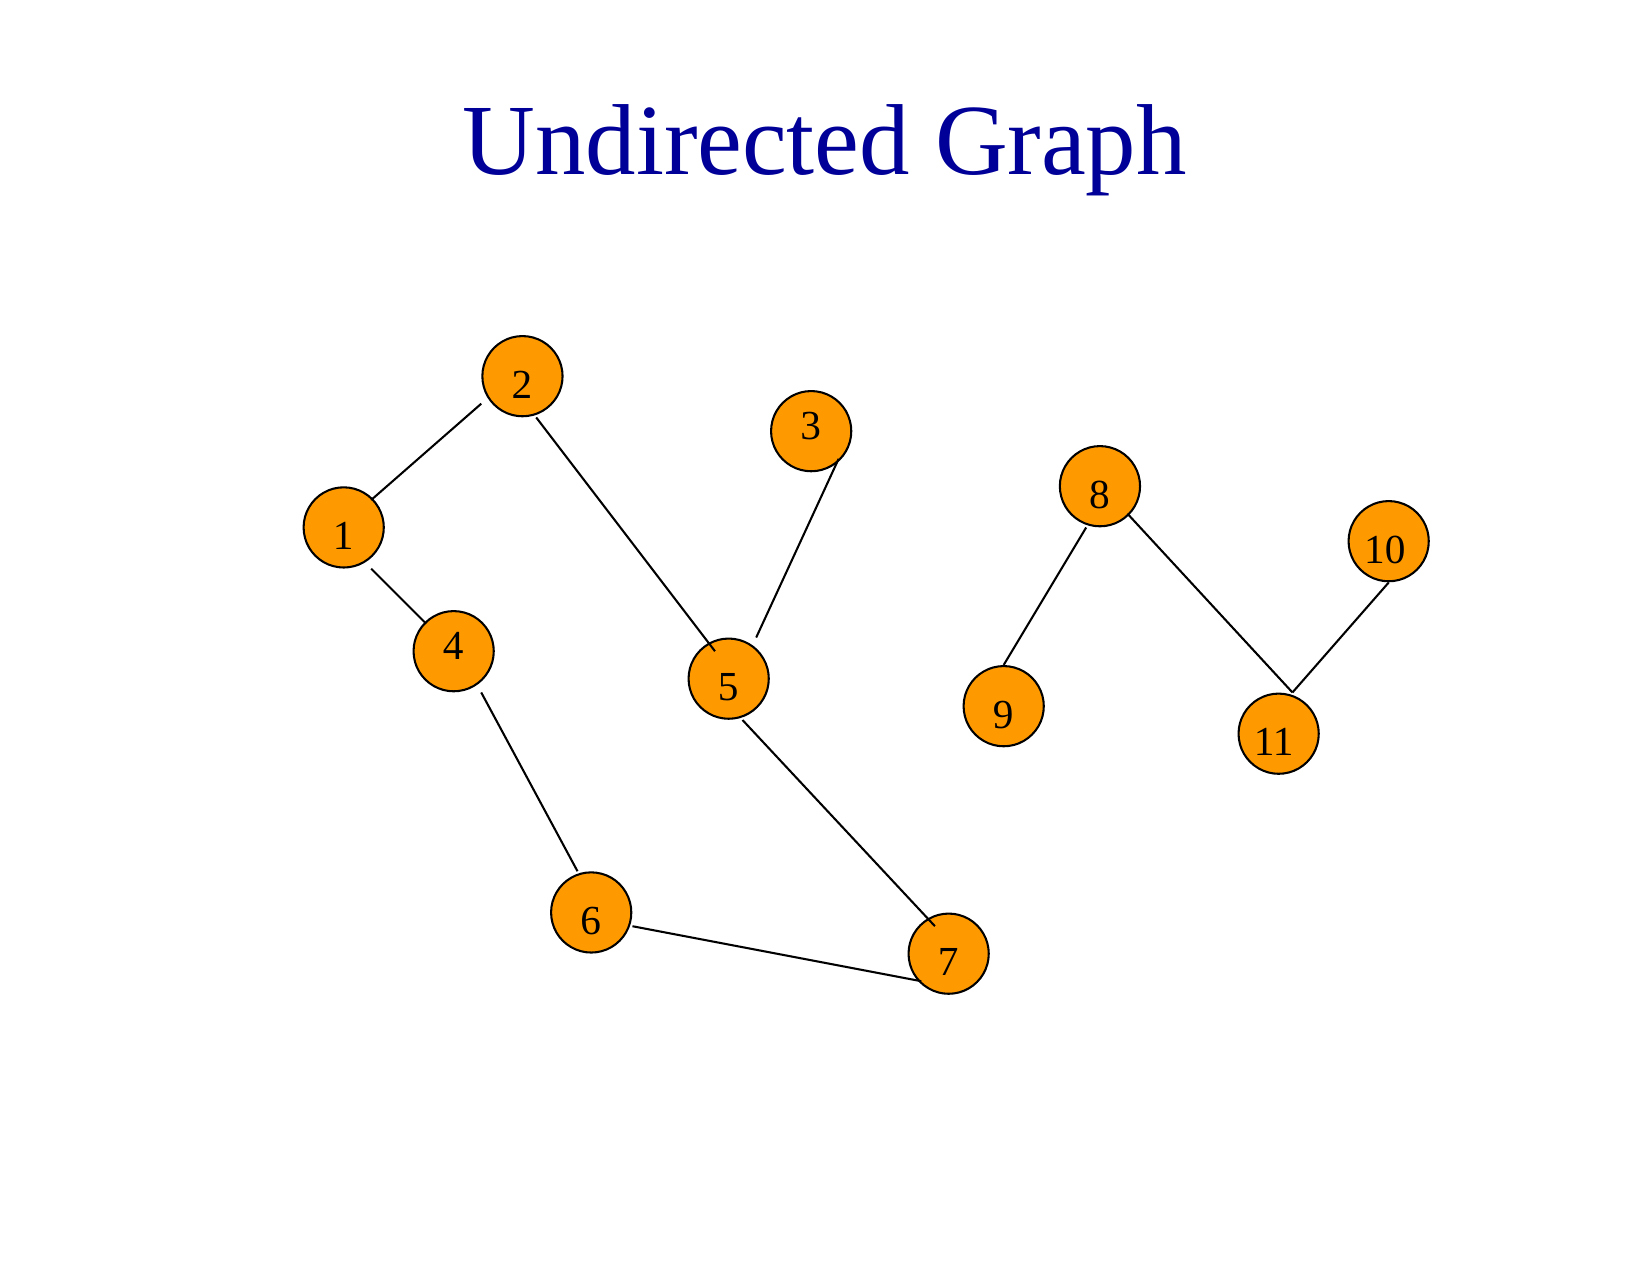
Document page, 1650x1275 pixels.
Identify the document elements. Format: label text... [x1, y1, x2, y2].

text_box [303, 335, 1431, 995]
title Undirected Graph [123, 28, 1527, 241]
